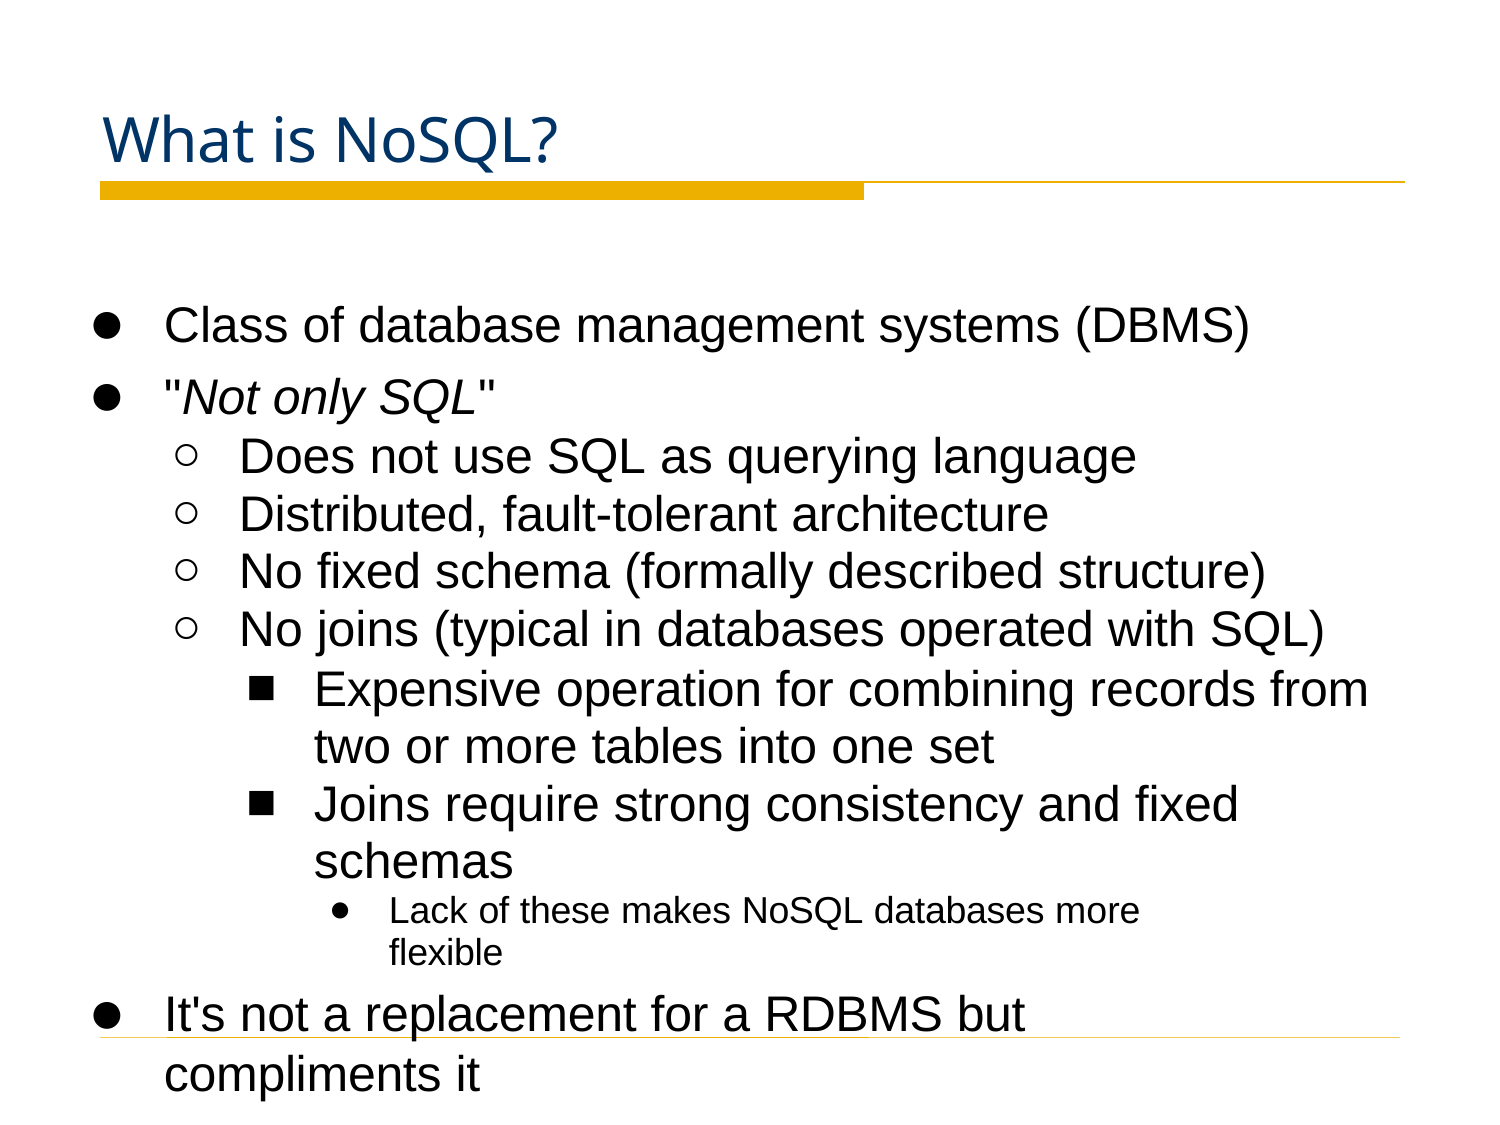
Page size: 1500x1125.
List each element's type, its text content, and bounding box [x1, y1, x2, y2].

text_box Class of database management systems (DBMS) "Not only SQL" Does not use SQL as querying language Distributed, fault-tolerant architecture No fixed schema (formally described structure) No joins (typical in databases operated with SQL) Expensive operation for combining records from two or more tables into one set Joins require strong consistency and fixed schemas Lack of these makes NoSQL databases more flexible It's not a replacement for a RDBMS but compliments it [86, 292, 1378, 1102]
title What is NoSQL? [99, 0, 1413, 175]
